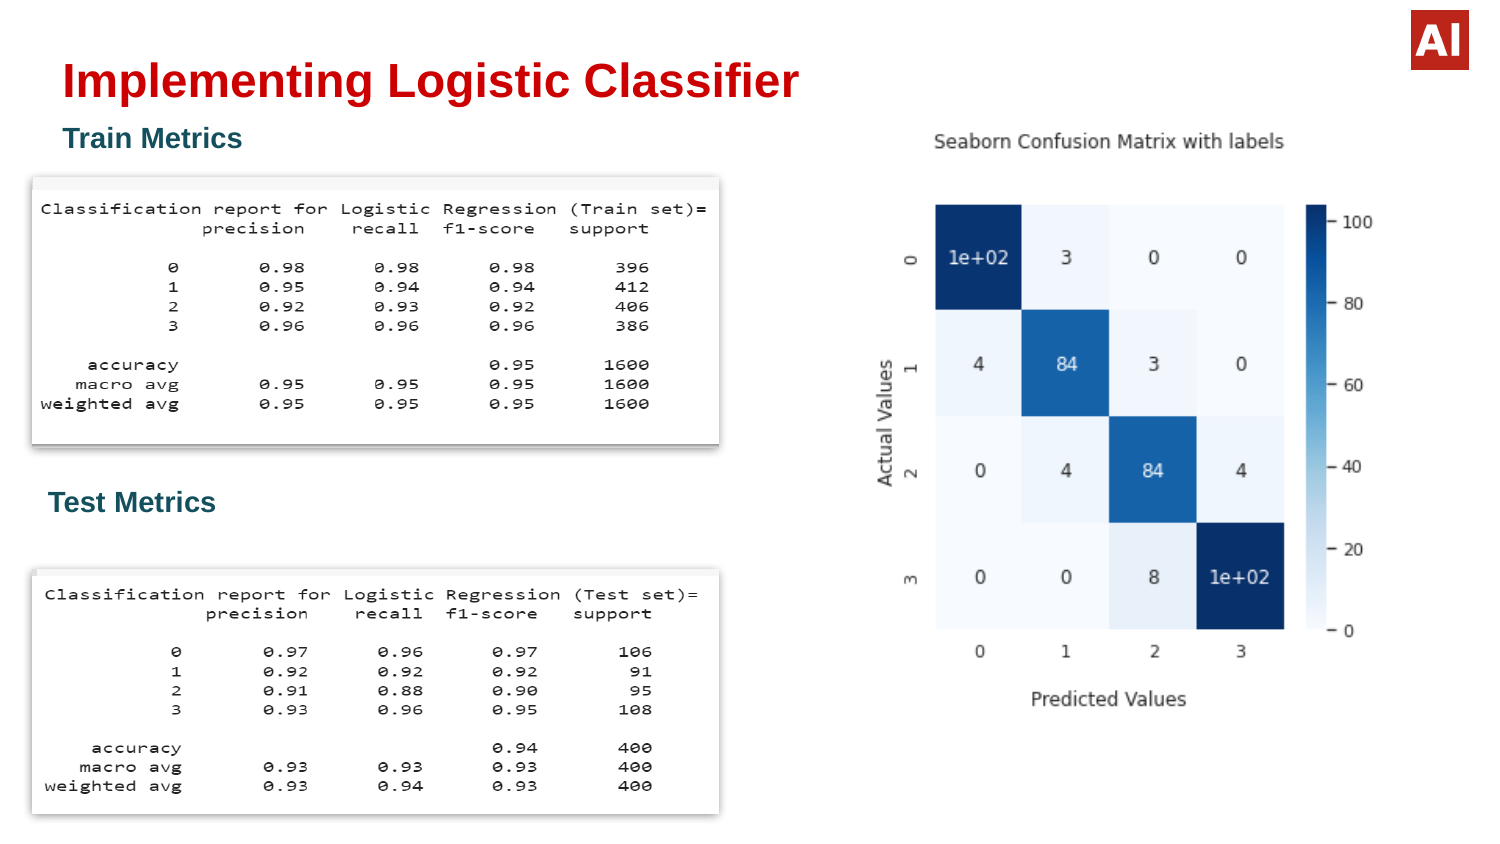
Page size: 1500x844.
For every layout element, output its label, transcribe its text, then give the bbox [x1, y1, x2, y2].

text_box Implementing Logistic Classifier [47, 34, 1032, 122]
picture [1411, 10, 1469, 70]
text_box Train Metrics [47, 104, 303, 170]
picture [32, 569, 720, 814]
picture [866, 122, 1387, 722]
picture [32, 177, 720, 448]
text_box Test Metrics [32, 468, 359, 534]
